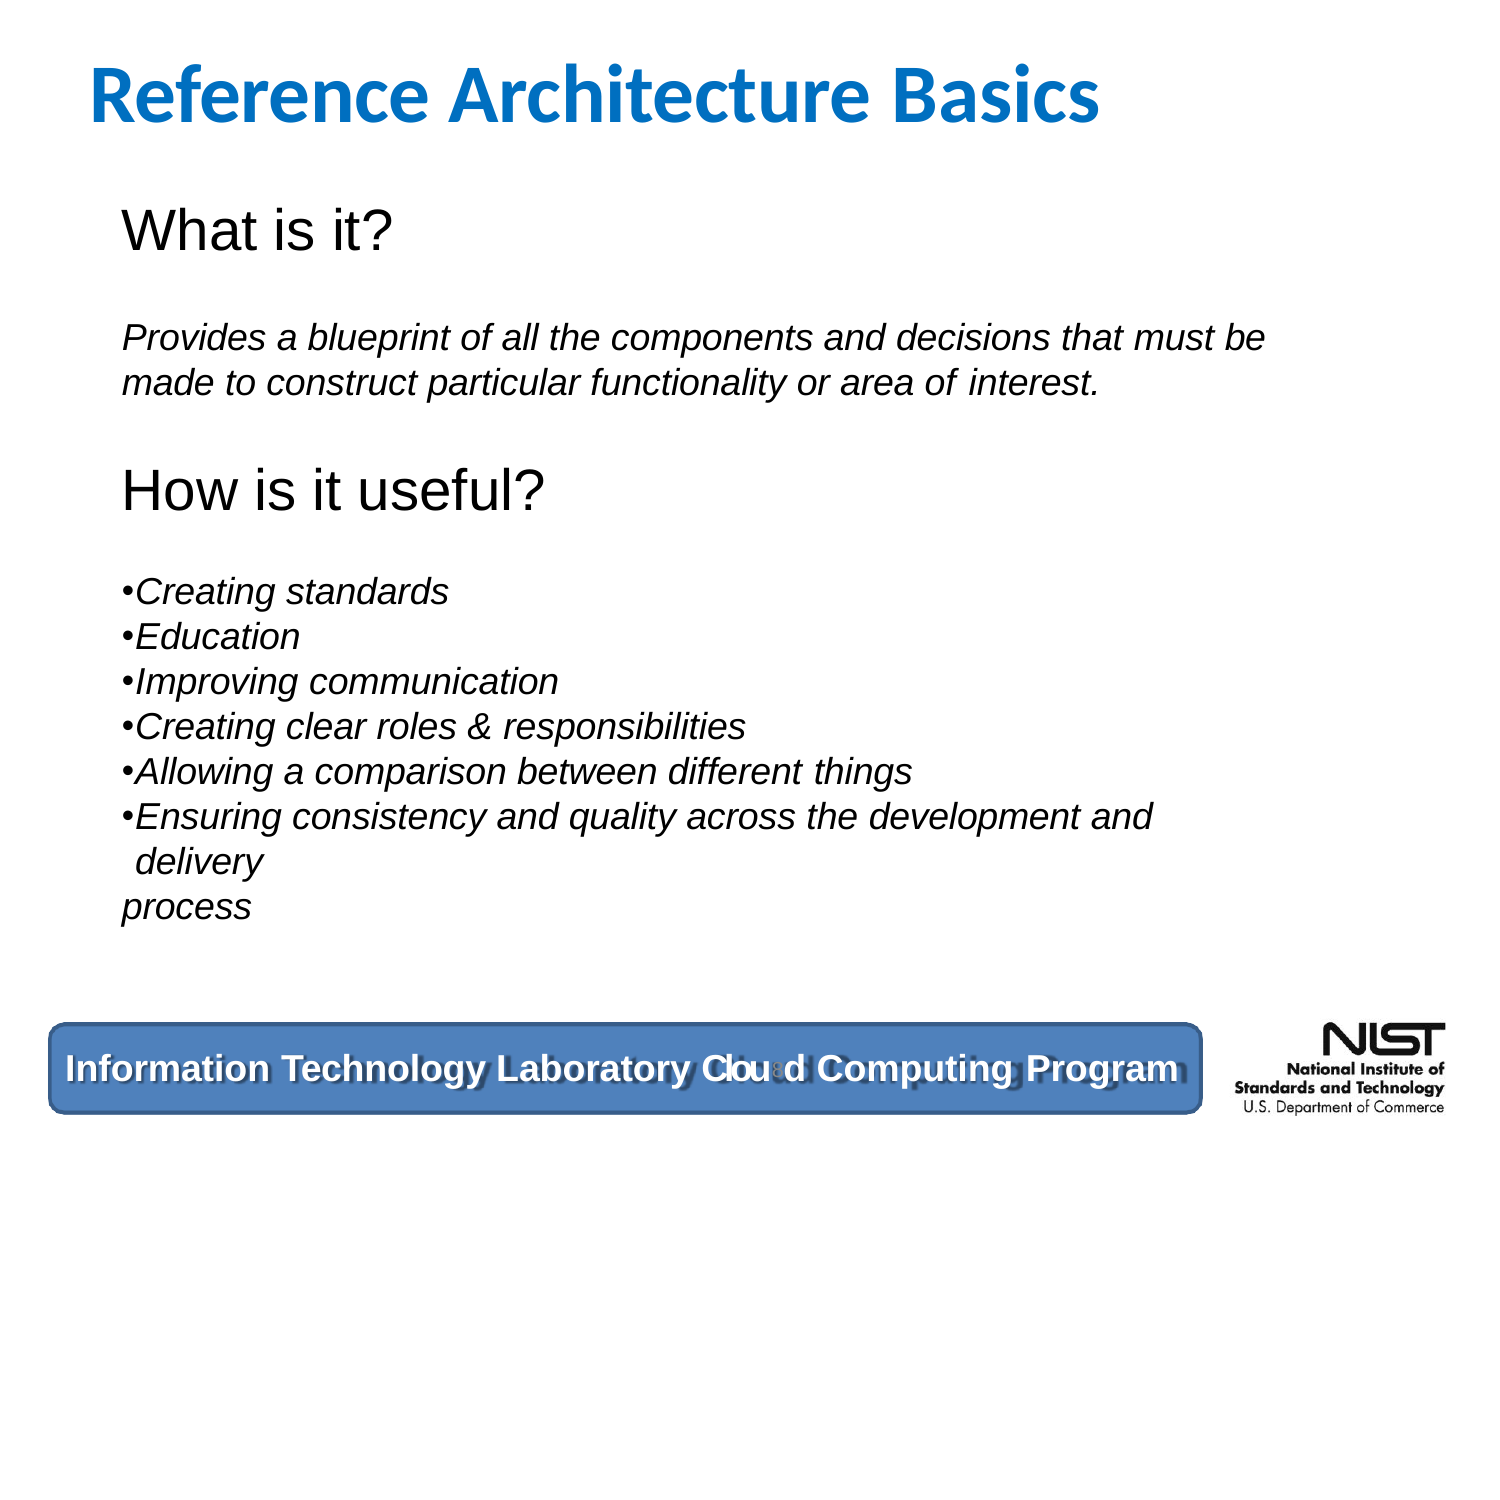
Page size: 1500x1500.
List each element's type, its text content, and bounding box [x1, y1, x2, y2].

title Reference Architecture Basics [87, 37, 1400, 290]
picture [1229, 1018, 1446, 1116]
slide_number Information Technology Laboratory Clou8 d Computing Program [63, 1045, 1188, 1500]
picture [41, 1022, 1213, 1117]
text_box What is it? Provides a blueprint of all the components and decisions that must be made to construct particular functionality or area of interest. How is it useful? Creating standards Education Improving communication Creating clear roles & responsibilities Allowing a comparison between different things Ensuring consistency and quality across the development and delivery process [119, 190, 1304, 928]
